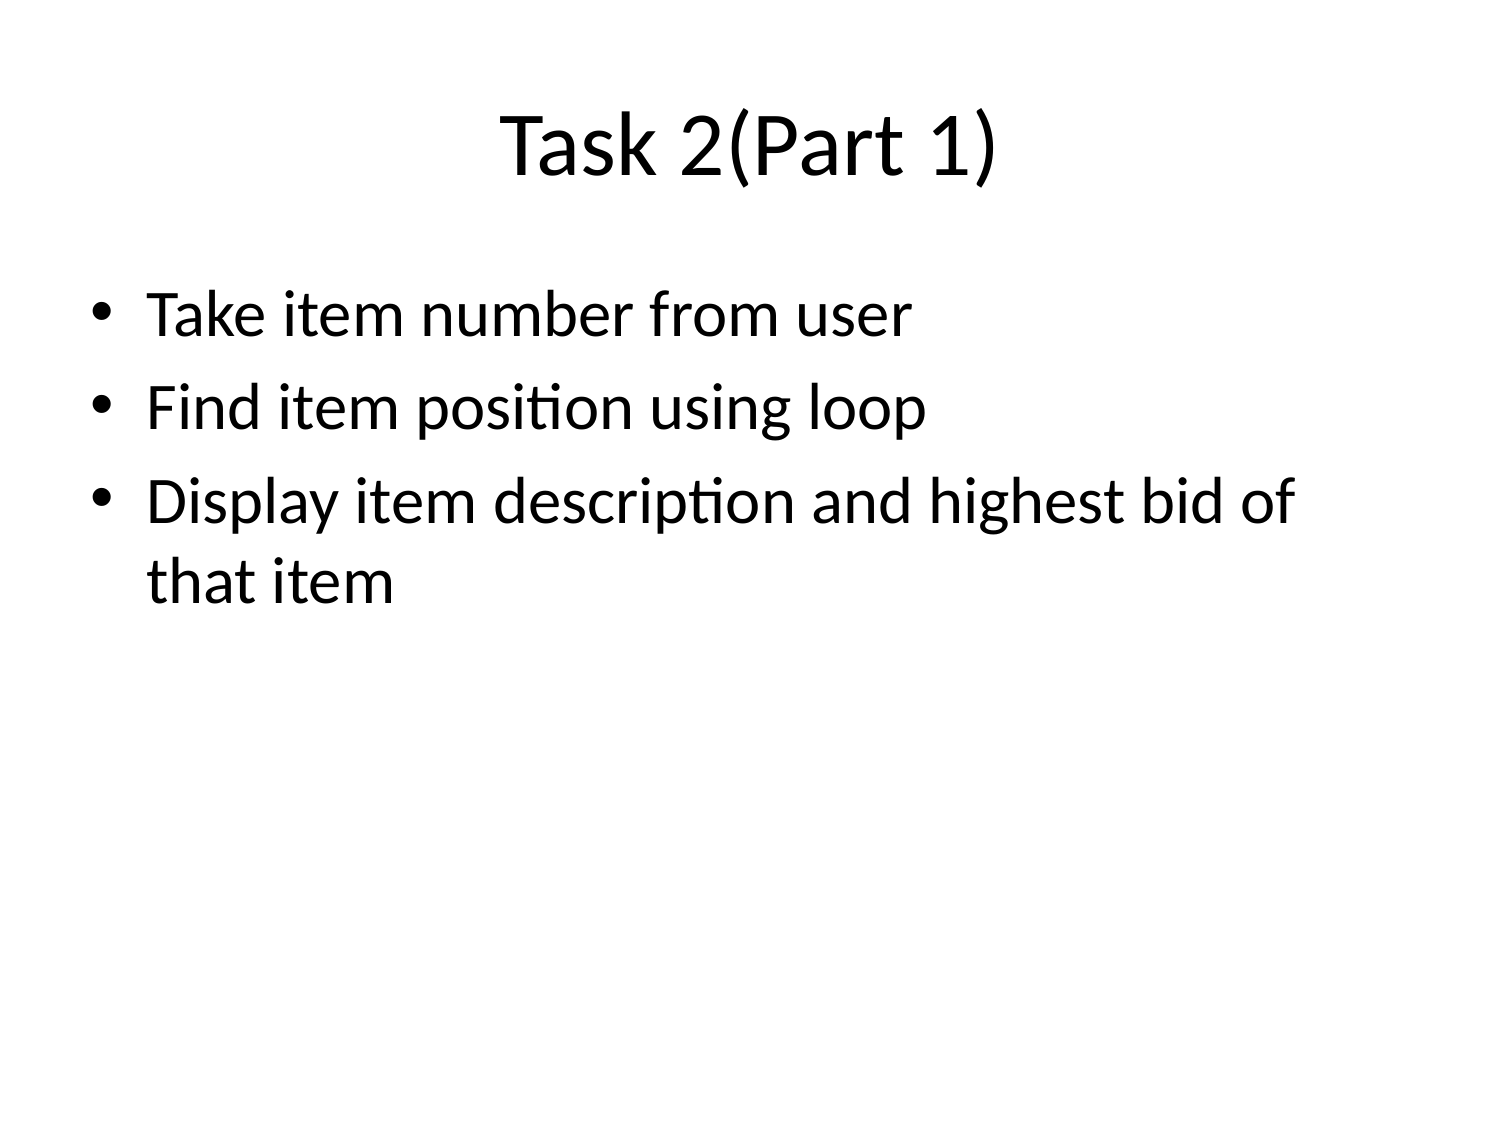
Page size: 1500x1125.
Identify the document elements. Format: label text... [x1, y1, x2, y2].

title Task 2(Part 1) [75, 45, 1425, 233]
list Take item number from user Find item position using loop Display item description and highest bid of that item [75, 262, 1425, 1005]
